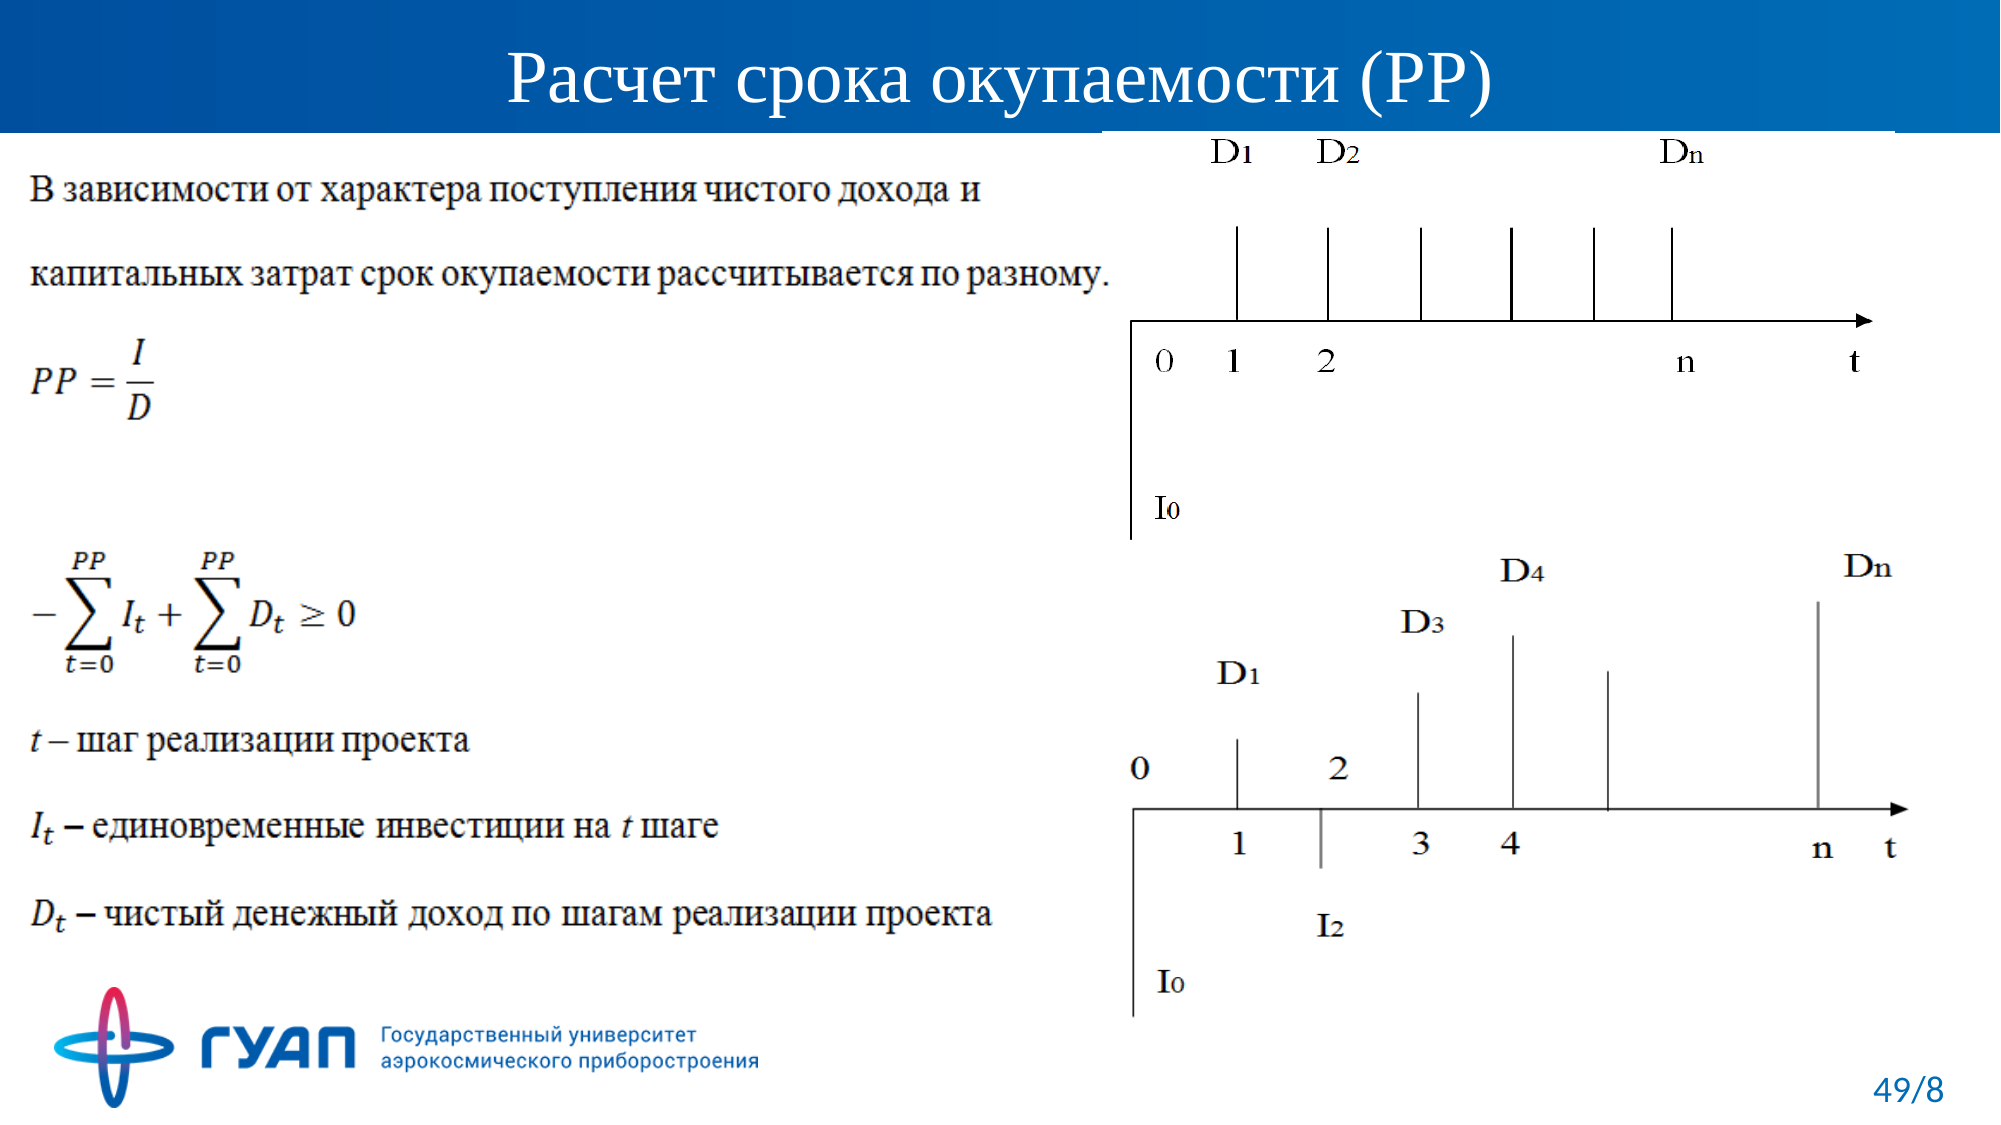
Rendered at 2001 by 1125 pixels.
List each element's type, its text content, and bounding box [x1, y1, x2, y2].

picture [14, 130, 1946, 1033]
picture [54, 987, 758, 1108]
title Расчет срока окупаемости (PP) [54, 19, 1946, 132]
